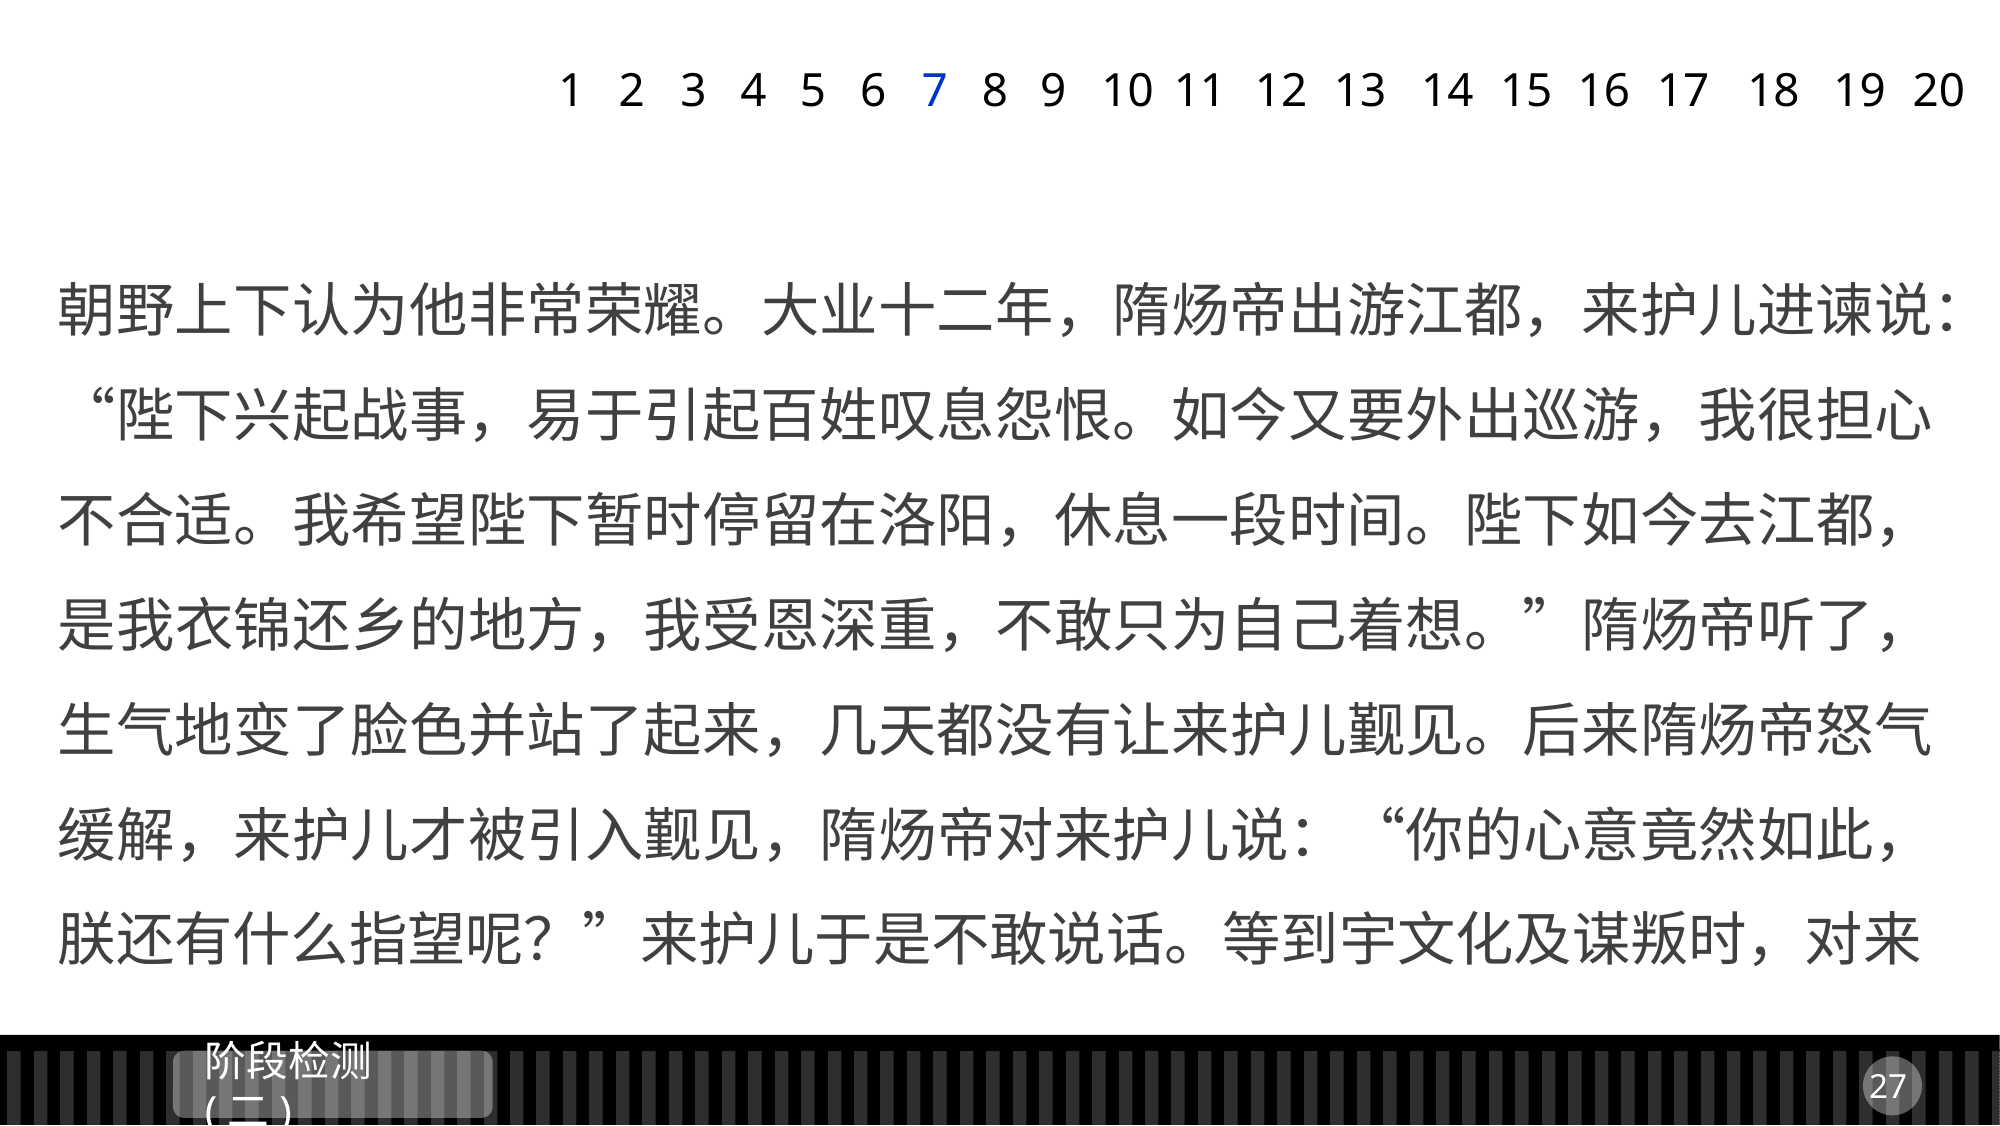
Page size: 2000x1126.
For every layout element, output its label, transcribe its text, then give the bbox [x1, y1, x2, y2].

text_box 7 [902, 54, 960, 122]
text_box 8 [962, 54, 1020, 122]
text_box 3 [661, 54, 718, 122]
text_box 19 [1811, 54, 1890, 122]
text_box 2 [599, 54, 656, 122]
text_box 4 [721, 54, 778, 122]
text_box 15 [1477, 54, 1555, 122]
text_box 17 [1634, 54, 1721, 122]
text_box 14 [1398, 54, 1477, 122]
text_box 12 [1232, 54, 1311, 122]
text_box 6 [840, 54, 898, 122]
text_box 9 [1020, 54, 1078, 122]
text_box 13 [1311, 54, 1398, 122]
text_box 5 [780, 54, 838, 122]
text_box 16 [1555, 54, 1634, 122]
text_box 朝野上下认为他非常荣耀。大业十二年，隋炀帝出游江都，来护儿进谏说：“陛下兴起战事，易于引起百姓叹息怨恨。如今又要外出巡游，我很担心不合适。我希望陛下暂时停留在洛阳，休息一段时间。陛下如今去江都，是我衣锦还乡的地方，我受恩深重，不敢只为自己着想。”隋炀帝听了，生气地变了脸色并站了起来，几天都没有让来护儿觐见。后来隋炀帝怒气缓解，来护儿才被引入觐见，隋炀帝对来护儿说：“你的心意竟然如此，朕还有什么指望呢？”来护儿于是不敢说话。等到宇文化及谋叛时，对来 [43, 230, 1948, 980]
text_box 11 [1151, 54, 1232, 122]
text_box 20 [1890, 54, 1977, 122]
text_box 18 [1725, 54, 1811, 122]
text_box 1 [539, 54, 596, 122]
text_box 10 [1079, 55, 1151, 122]
